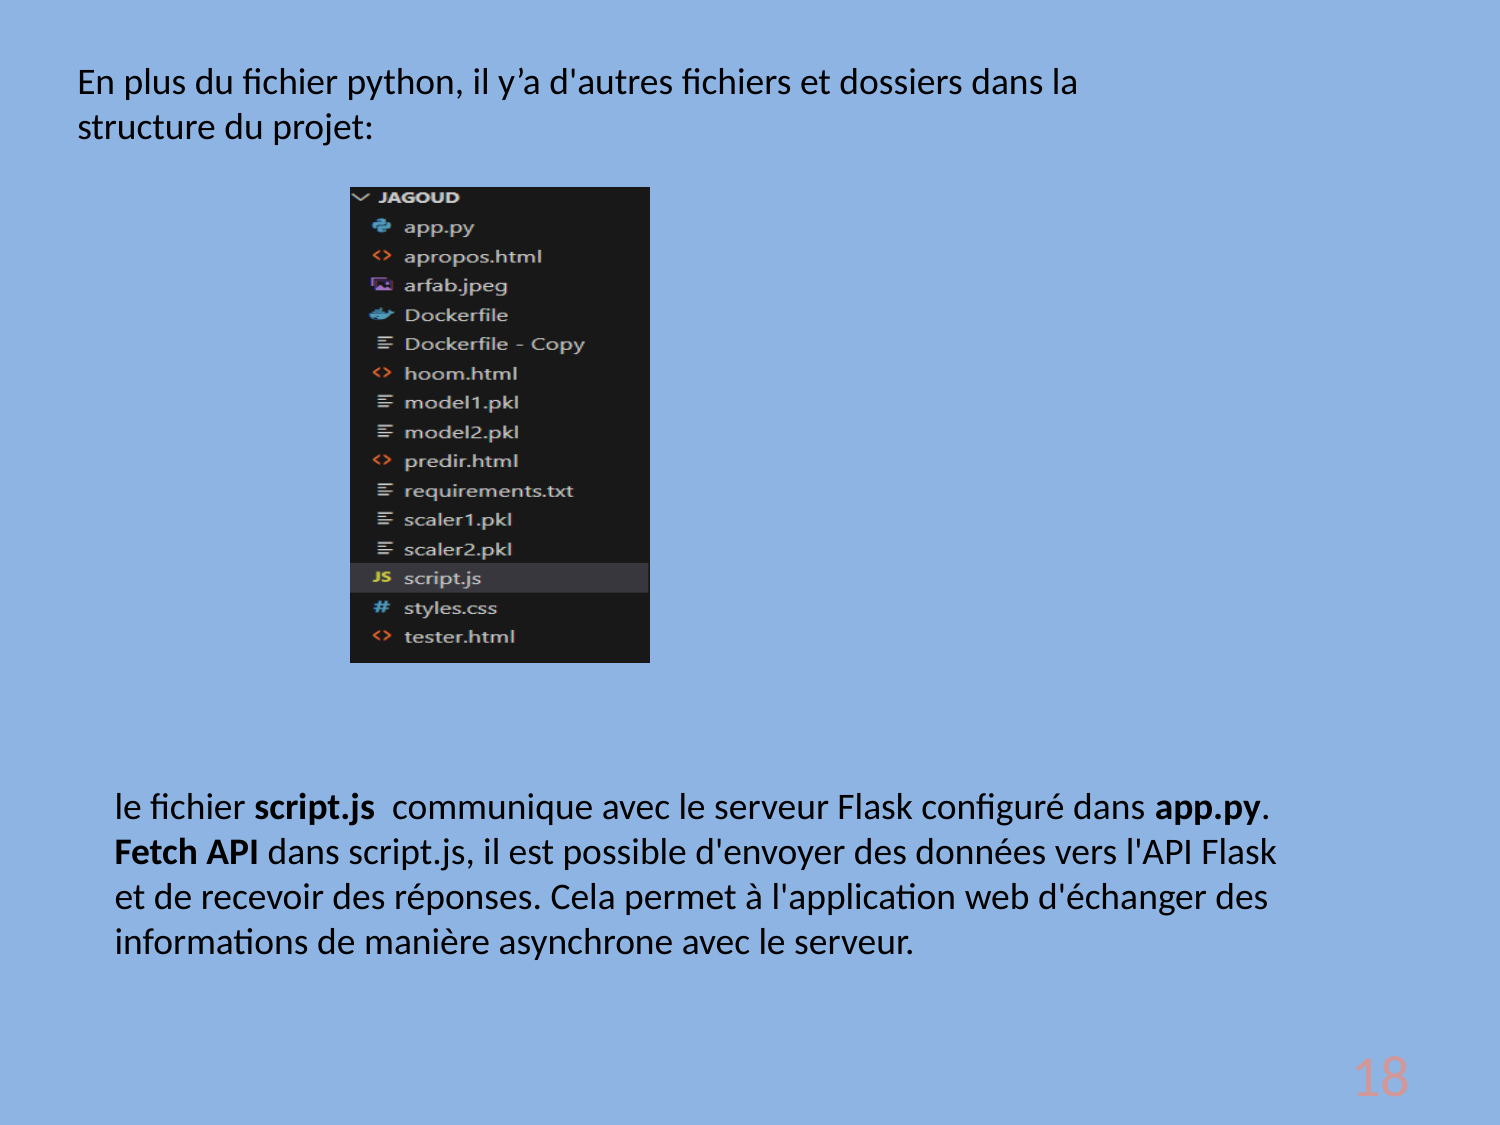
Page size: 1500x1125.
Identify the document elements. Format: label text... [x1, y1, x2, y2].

text_box le fichier script.js communique avec le serveur Flask configuré dans app.py. Fetch API dans script.js, il est possible d'envoyer des données vers l'API Flask et de recevoir des réponses. Cela permet à l'application web d'échanger des informations de manière asynchrone avec le serveur. [99, 774, 1300, 970]
slide_number 18 [1074, 1042, 1425, 1103]
picture [349, 187, 651, 663]
text_box En plus du fichier python, il y’a d'autres fichiers et dossiers dans la structure du projet: [62, 49, 1213, 200]
